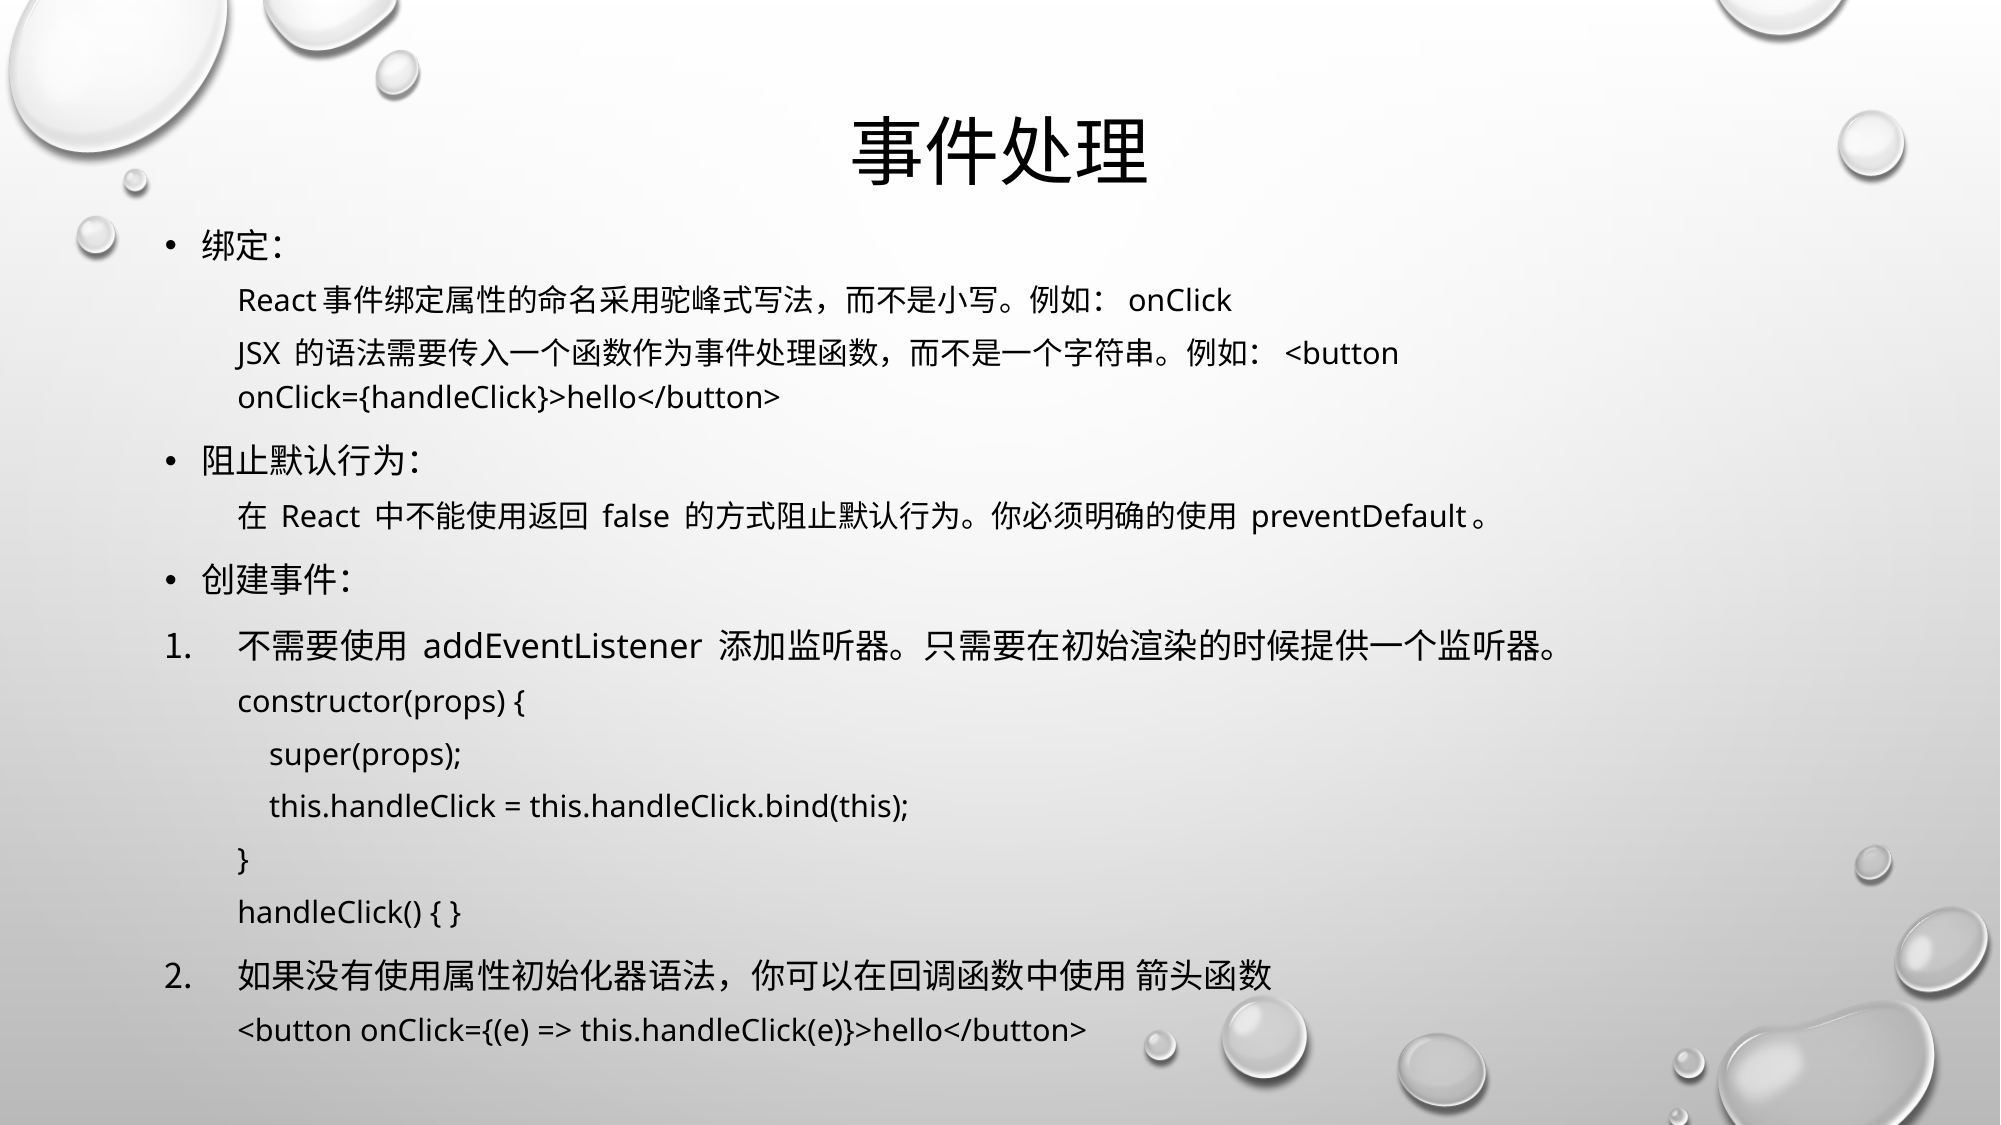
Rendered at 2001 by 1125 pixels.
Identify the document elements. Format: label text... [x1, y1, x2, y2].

picture [0, 0, 2000, 1125]
title 事件处理 [149, 101, 1851, 209]
list 绑定： React事件绑定属性的命名采用驼峰式写法，而不是小写。例如：onClick JSX 的语法需要传入一个函数作为事件处理函数，而不是一个字符串。例如：<button onClick={handleClick}>hello</button> 阻止默认行为： 在 React 中不能使用返回 false 的方式阻止默认行为。你必须明确的使用 preventDefault。 创建事件： 不需要使用 addEventListener 添加监听器。只需要在初始渲染的时候提供一个监听器。 constructor(props) { super(props); this.handleClick = this.handleClick.bind(this); } handleClick() { } 如果没有使用属性初始化器语法，你可以在回调函数中使用 箭头函数 <button onClick={(e) => this.handleClick(e)}>hello</button> [149, 208, 1850, 1059]
